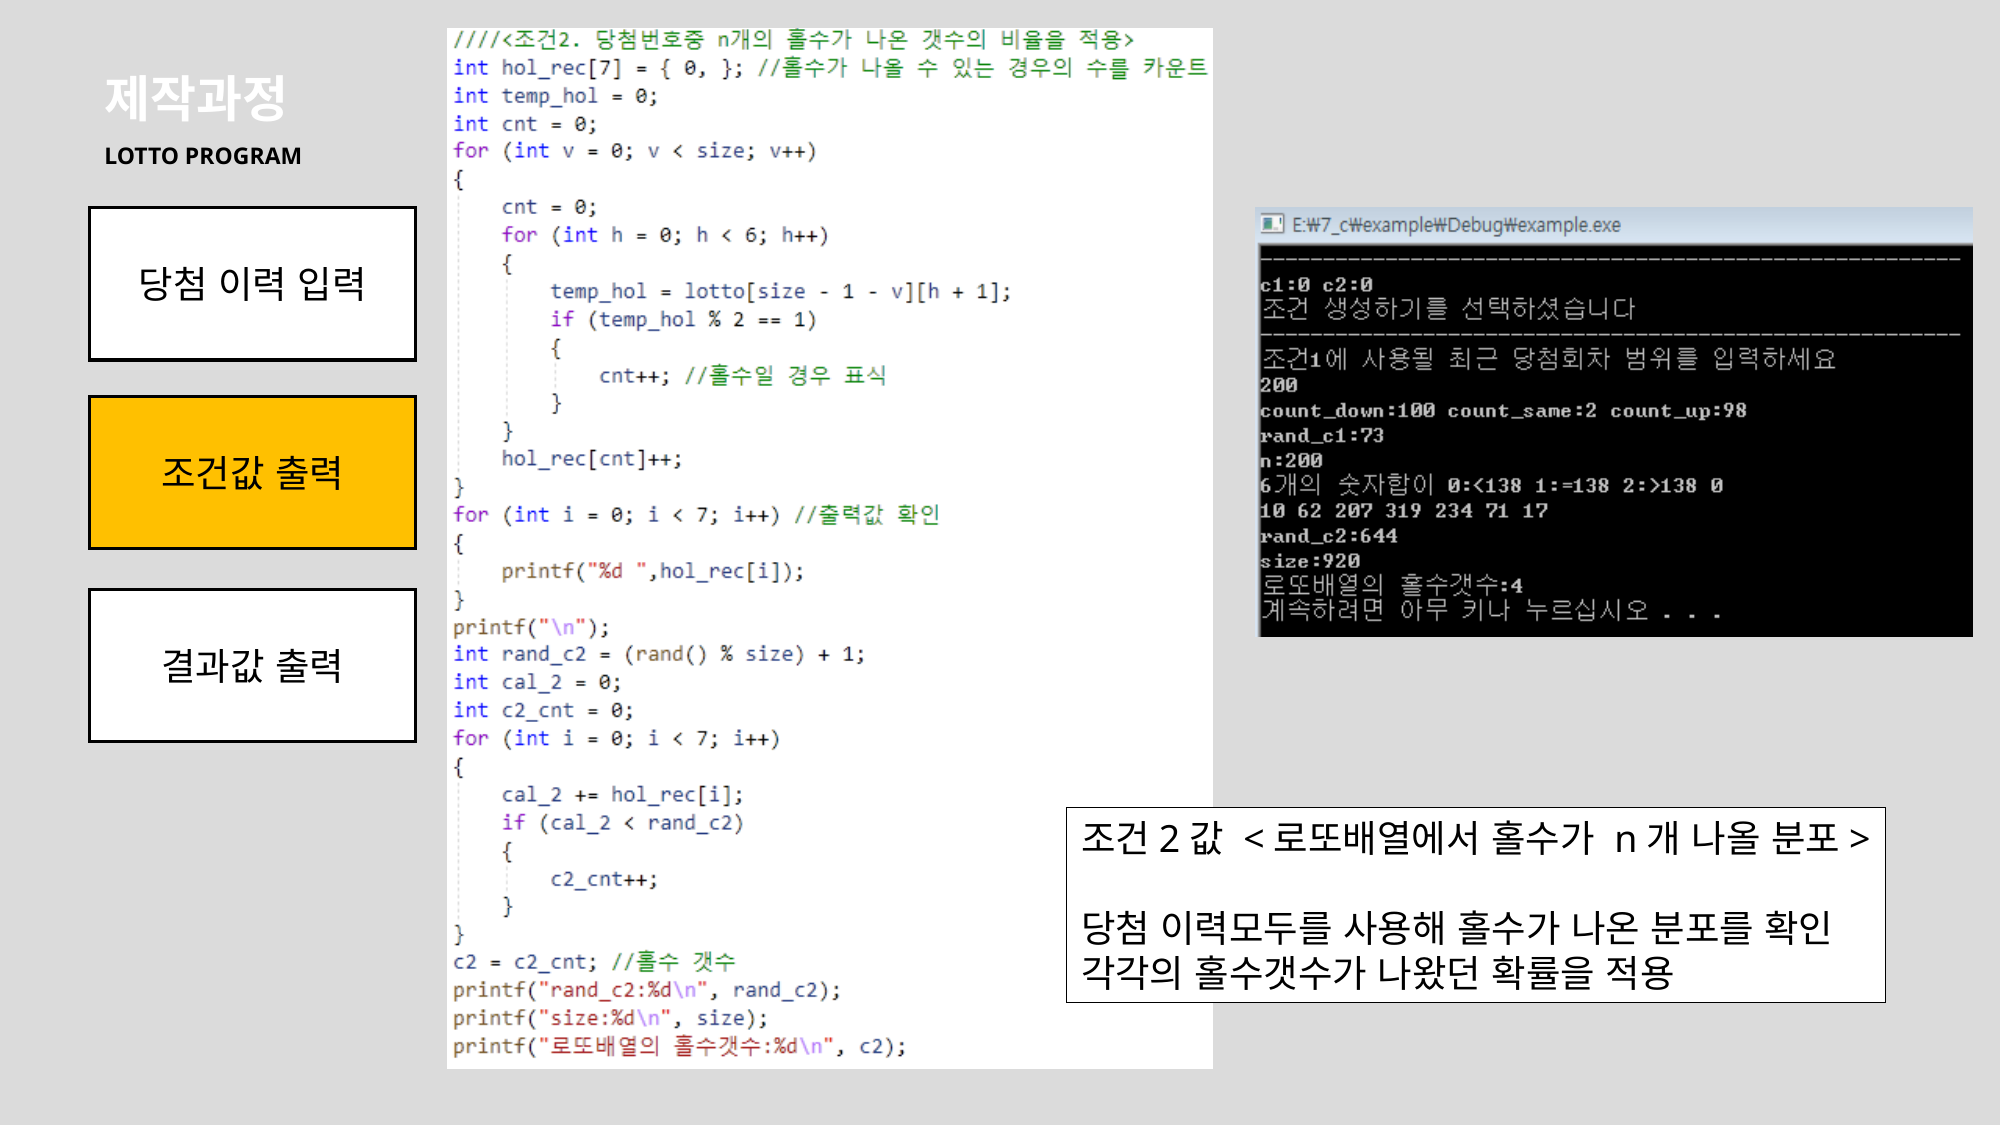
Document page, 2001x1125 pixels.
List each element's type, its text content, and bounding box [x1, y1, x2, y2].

text_box 당첨 이력 입력 [89, 207, 417, 361]
text_box 조건2값 <로또배열에서 홀수가 n개 나올 분포> 당첨 이력모두를 사용해 홀수가 나온 분포를 확인 각각의 홀수갯수가 나왔던 확률을 적용 [1213, 807, 1886, 1003]
text_box 조건값 출력 [89, 395, 417, 549]
text_box 결과값 출력 [89, 588, 417, 742]
picture [447, 28, 1213, 1069]
text_box 제작과정 LOTTO PROGRAM [89, 60, 447, 177]
picture [1255, 207, 1973, 637]
